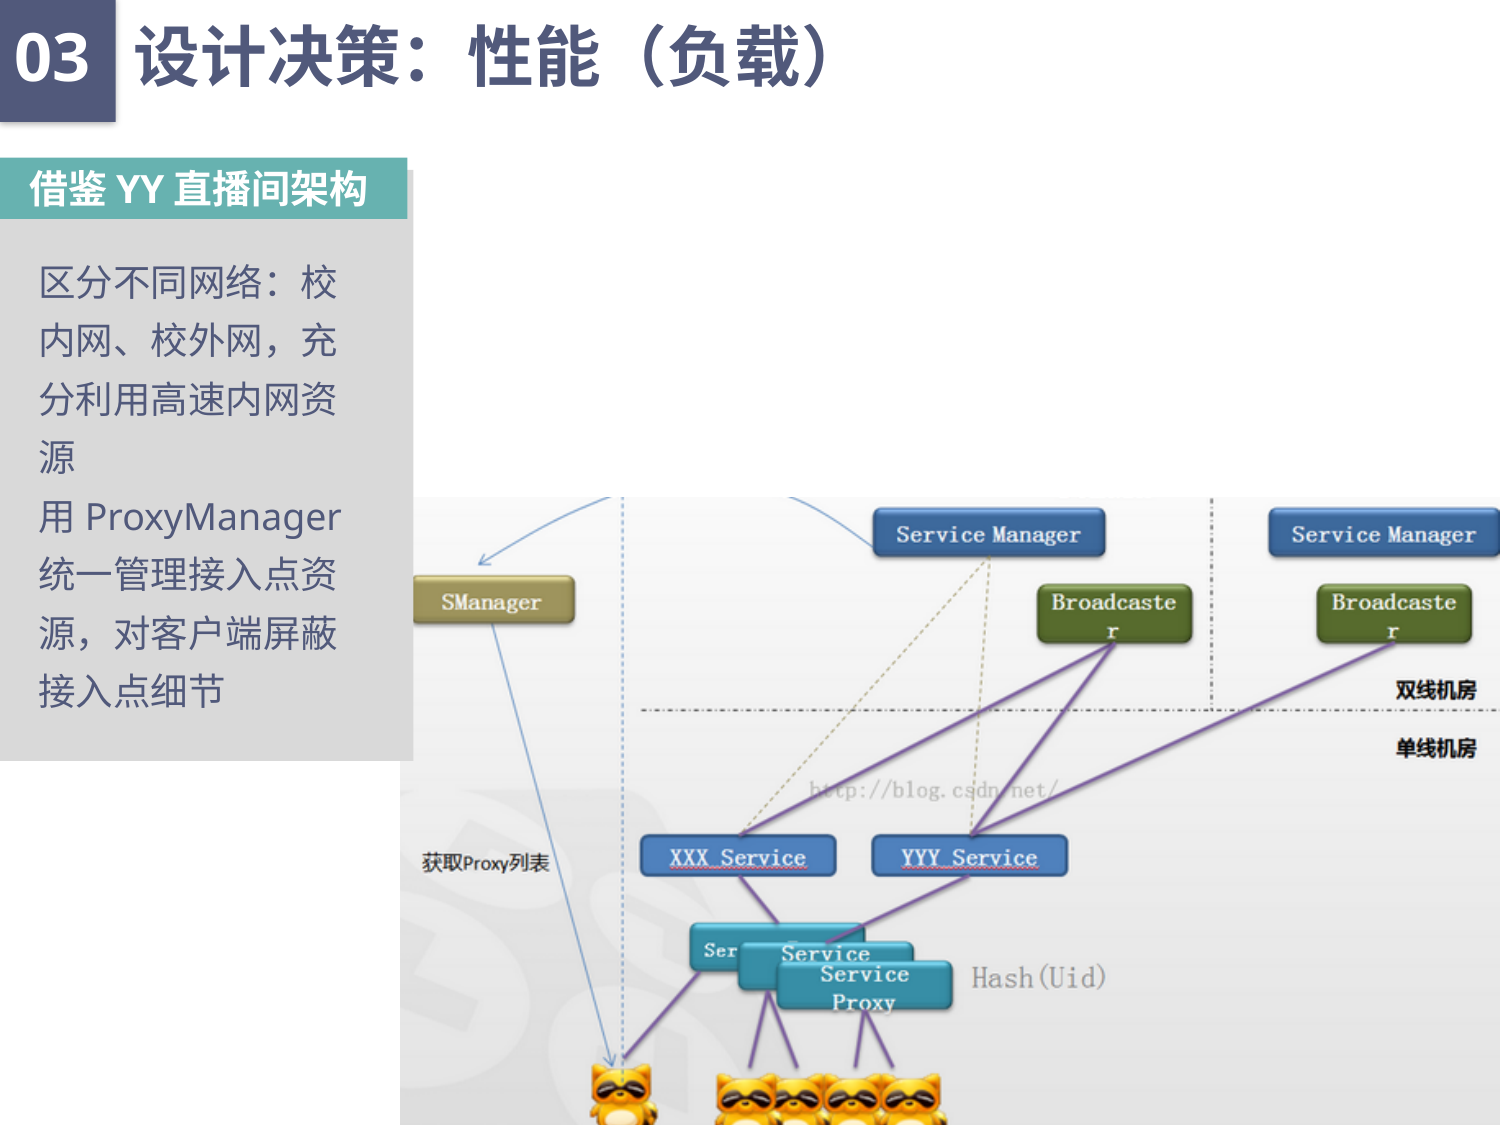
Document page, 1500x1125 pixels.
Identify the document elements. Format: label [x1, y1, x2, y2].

text_box [0, 157, 414, 762]
picture [400, 497, 1500, 1125]
text_box [0, 0, 887, 123]
